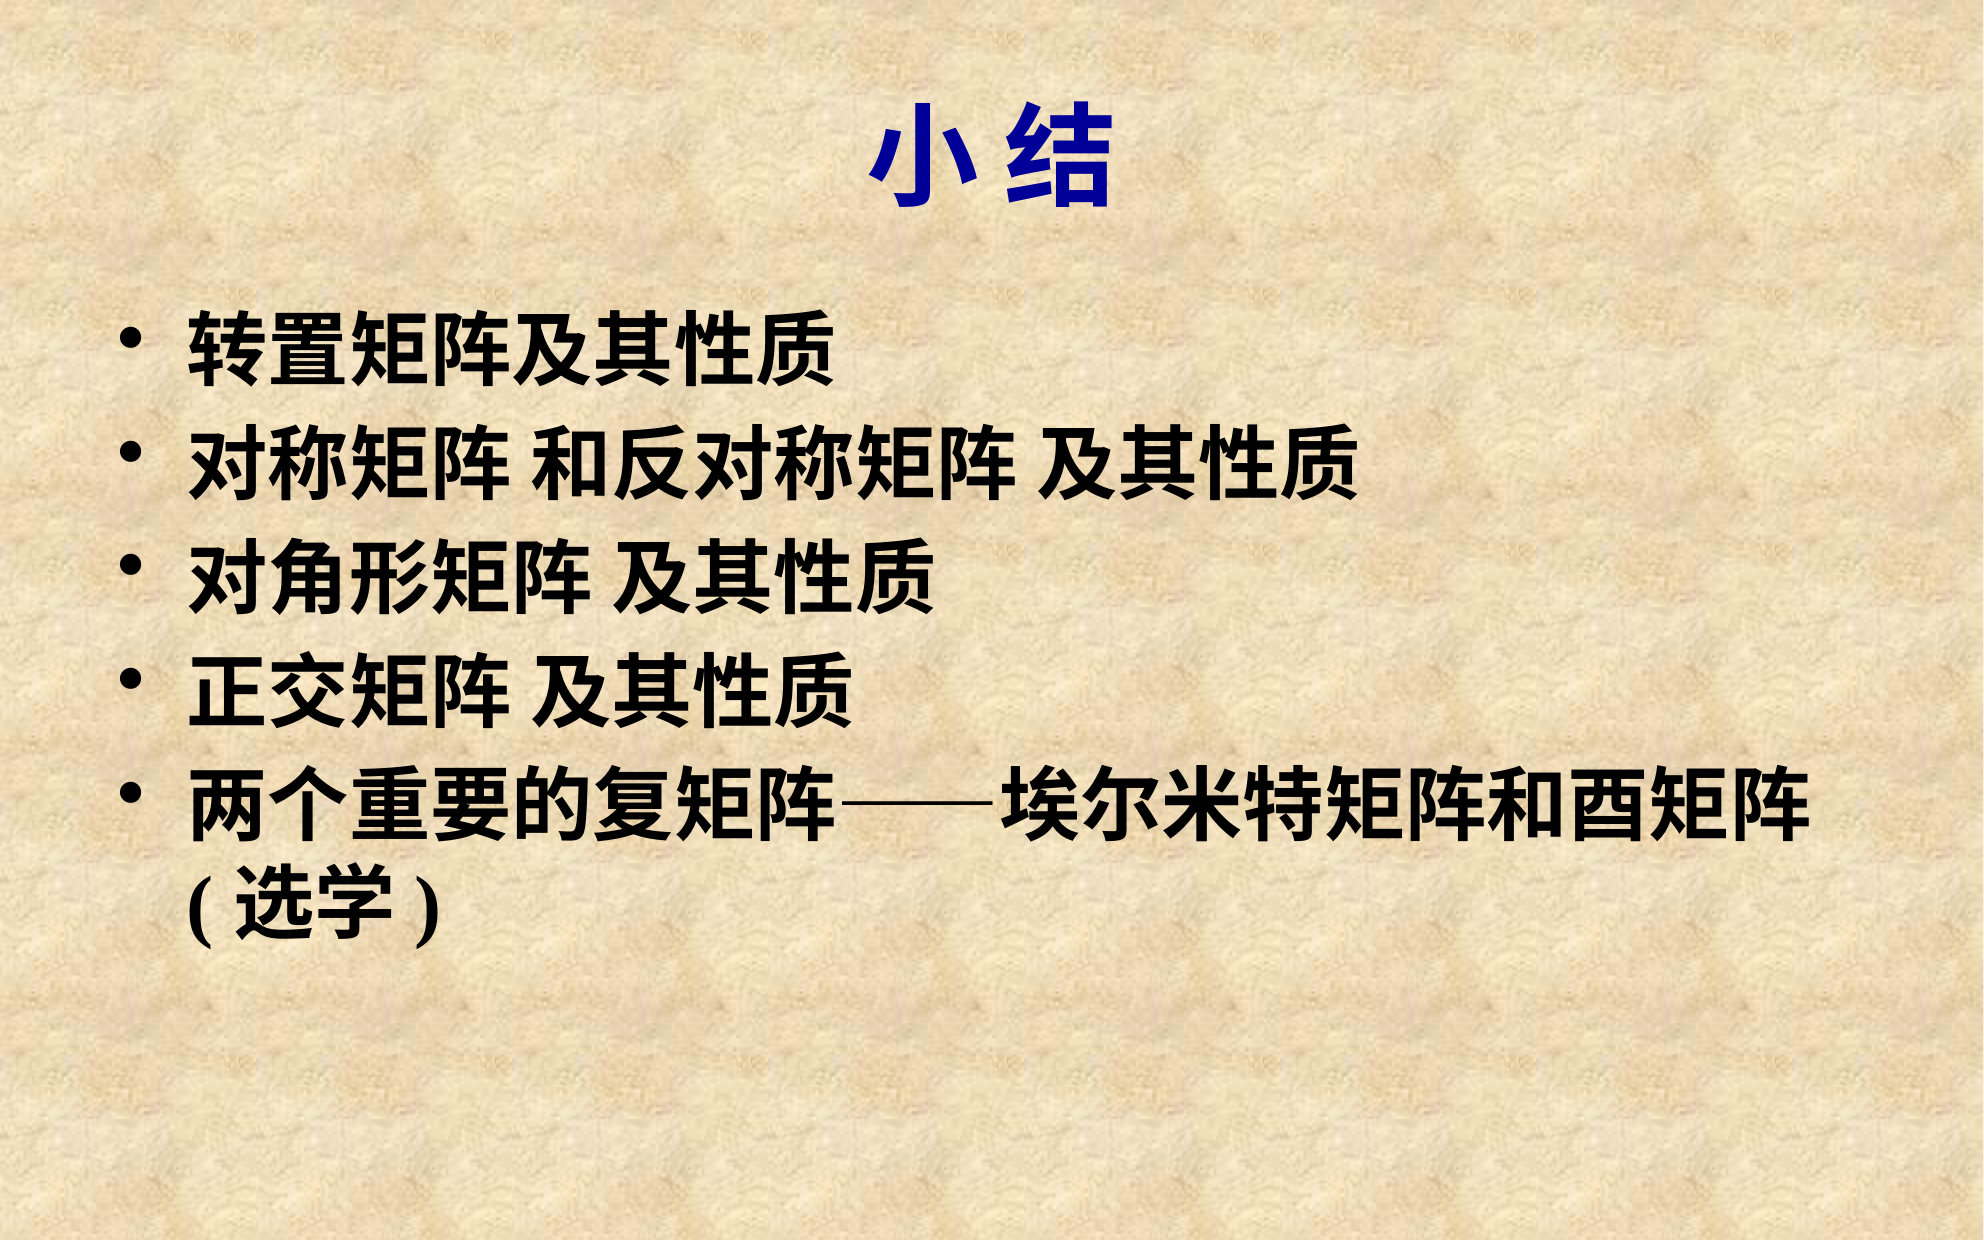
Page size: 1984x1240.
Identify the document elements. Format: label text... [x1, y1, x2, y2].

picture [0, 0, 1984, 1240]
title 小 结 [99, 49, 1885, 257]
list 转置矩阵及其性质 对称矩阵 和反对称矩阵 及其性质 对角形矩阵 及其性质 正交矩阵 及其性质 两个重要的复矩阵——埃尔米特矩阵和酉矩阵 (选学) [99, 289, 1929, 998]
